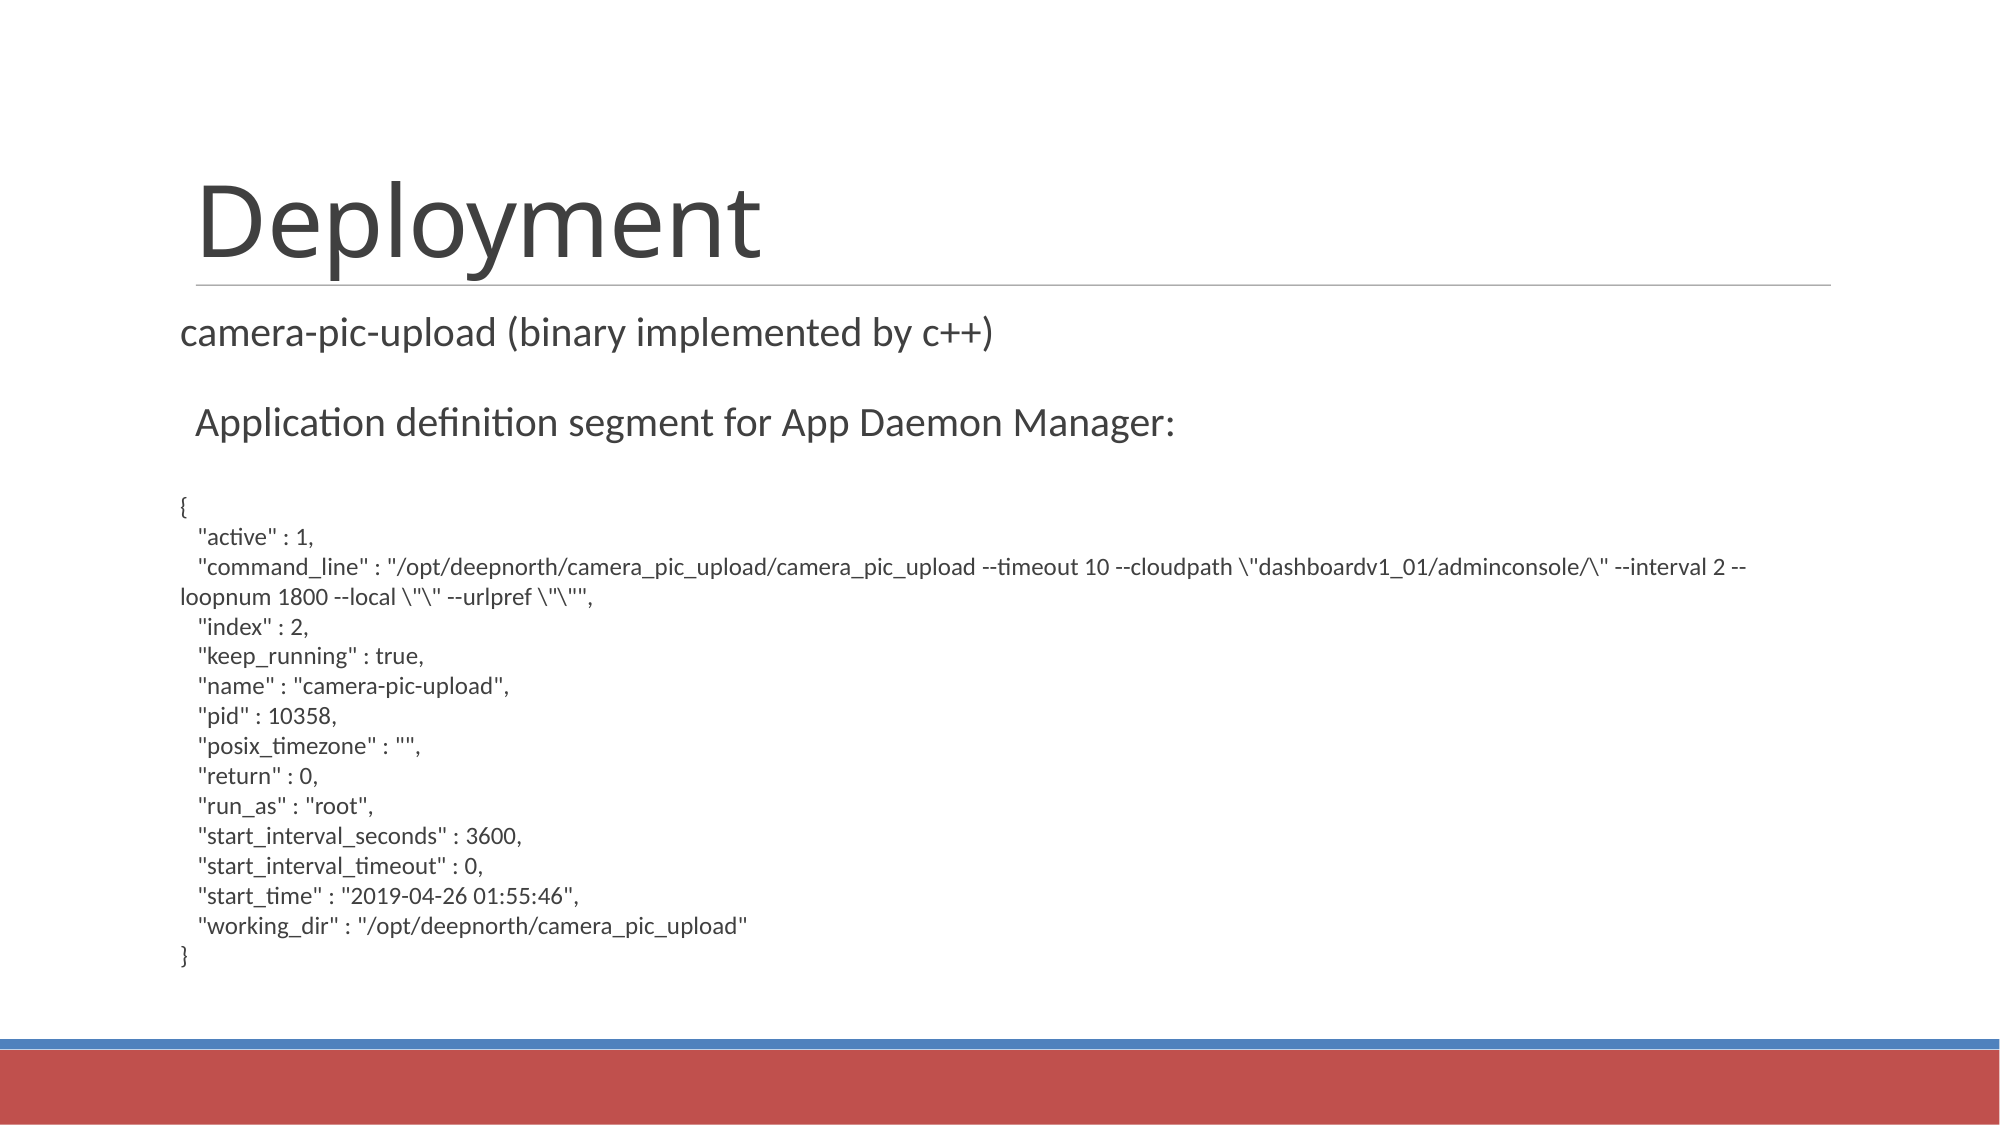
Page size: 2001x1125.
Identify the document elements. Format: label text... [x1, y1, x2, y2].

text_box Deployment [180, 47, 1830, 285]
text_box camera-pic-upload (binary implemented by c++) Application definition segment for App Daemon Manager: { "active" : 1, "command_line" : "/opt/deepnorth/camera_pic_upload/camera_pic_upload --timeout 10 --cloudpath \"dashboardv1_01/adminconsole/\" --interval 2 --loopnum 1800 --local \"\" --urlpref \"\"", "index" : 2, "keep_running" : true, "name" : "camera-pic-upload", "pid" : 10358, "posix_timezone" : "", "return" : 0, "run_as" : "root", "start_interval_seconds" : 3600, "start_interval_timeout" : 0, "start_time" : "2019-04-26 01:55:46", "working_dir" : "/opt/deepnorth/camera_pic_upload" } [180, 302, 1830, 963]
